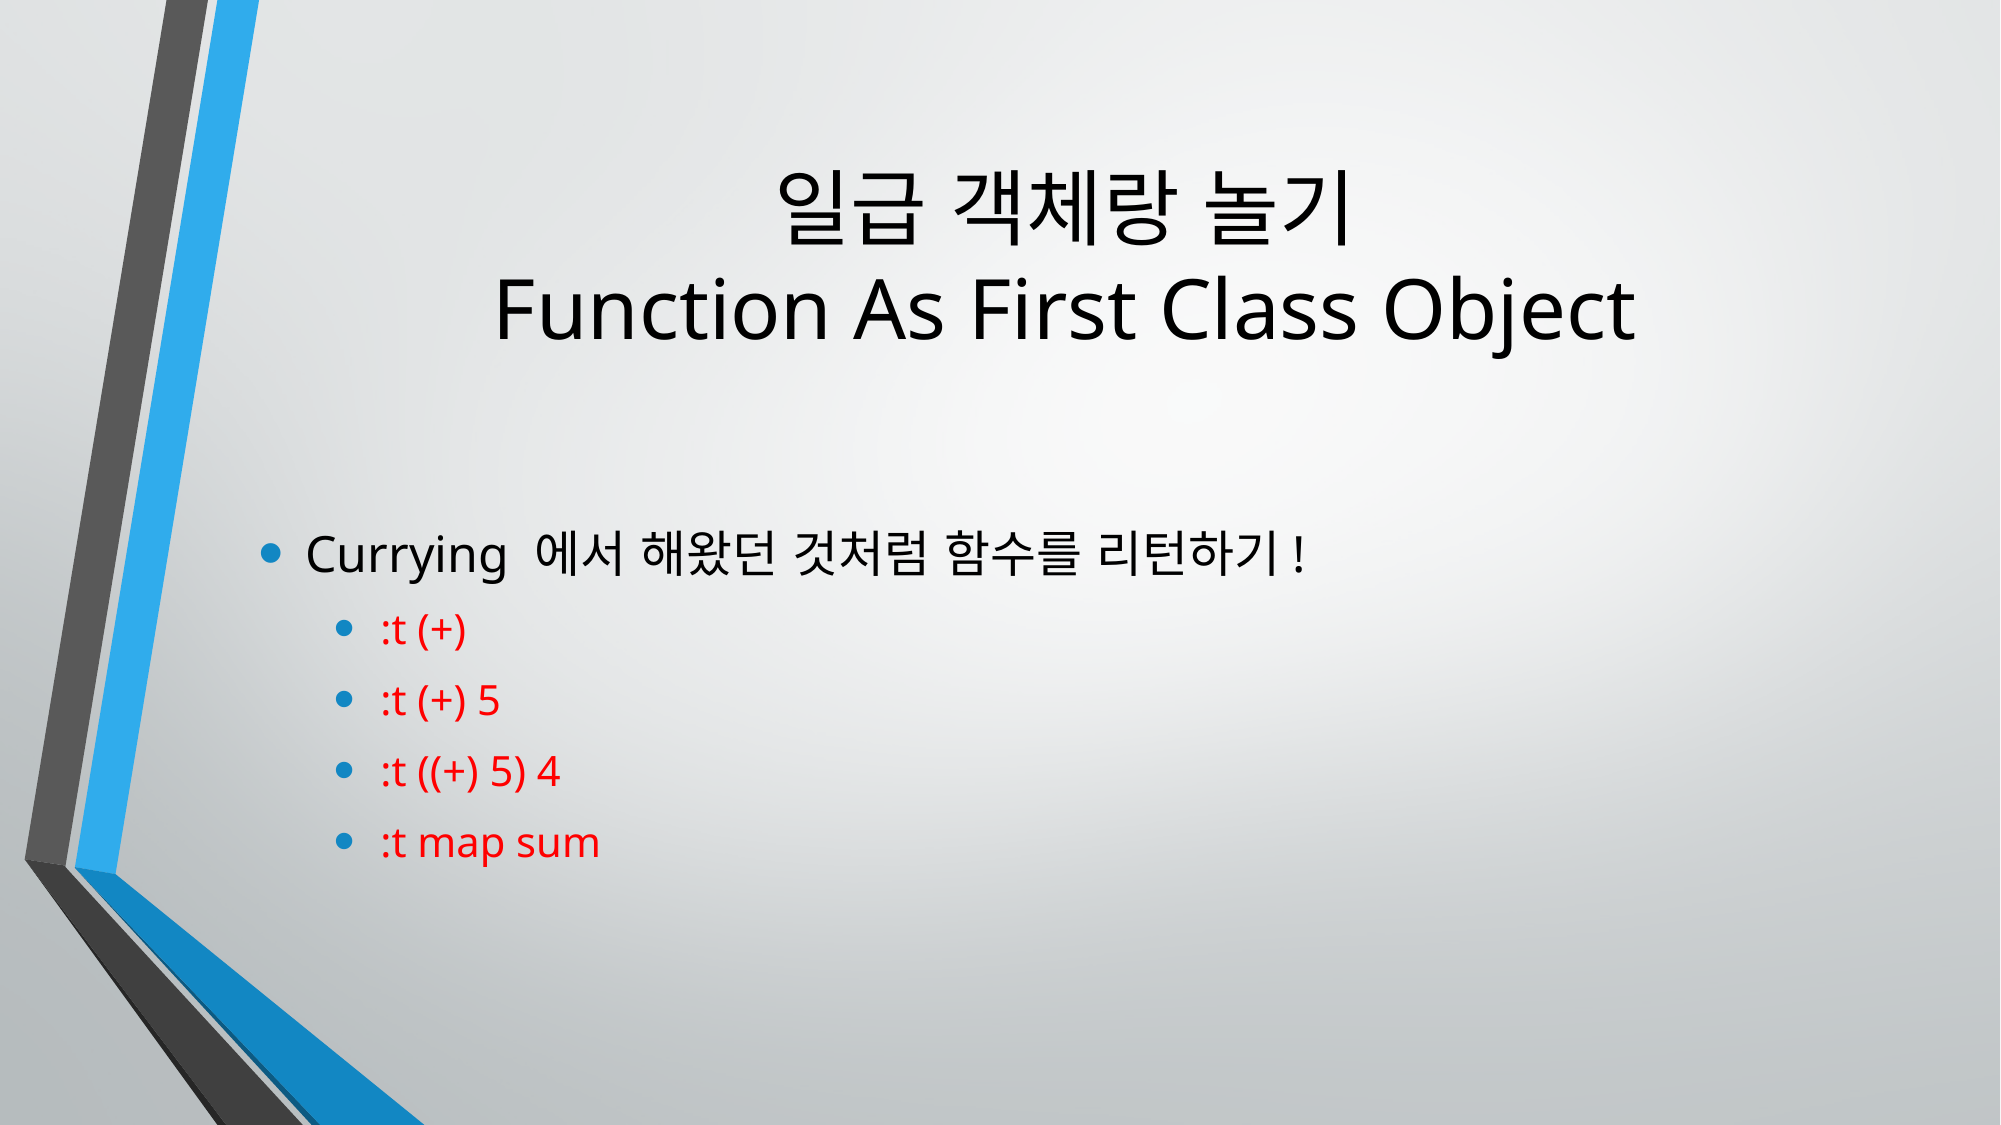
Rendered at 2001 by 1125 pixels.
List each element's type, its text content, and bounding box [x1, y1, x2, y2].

title 일급 객체랑 놀기 Function As First Class Object [243, 112, 1887, 400]
list Currying 에서 해왔던 것처럼 함수를 리턴하기! :t (+) :t (+) 5 :t ((+) 5) 4 :t map sum [243, 437, 1887, 950]
